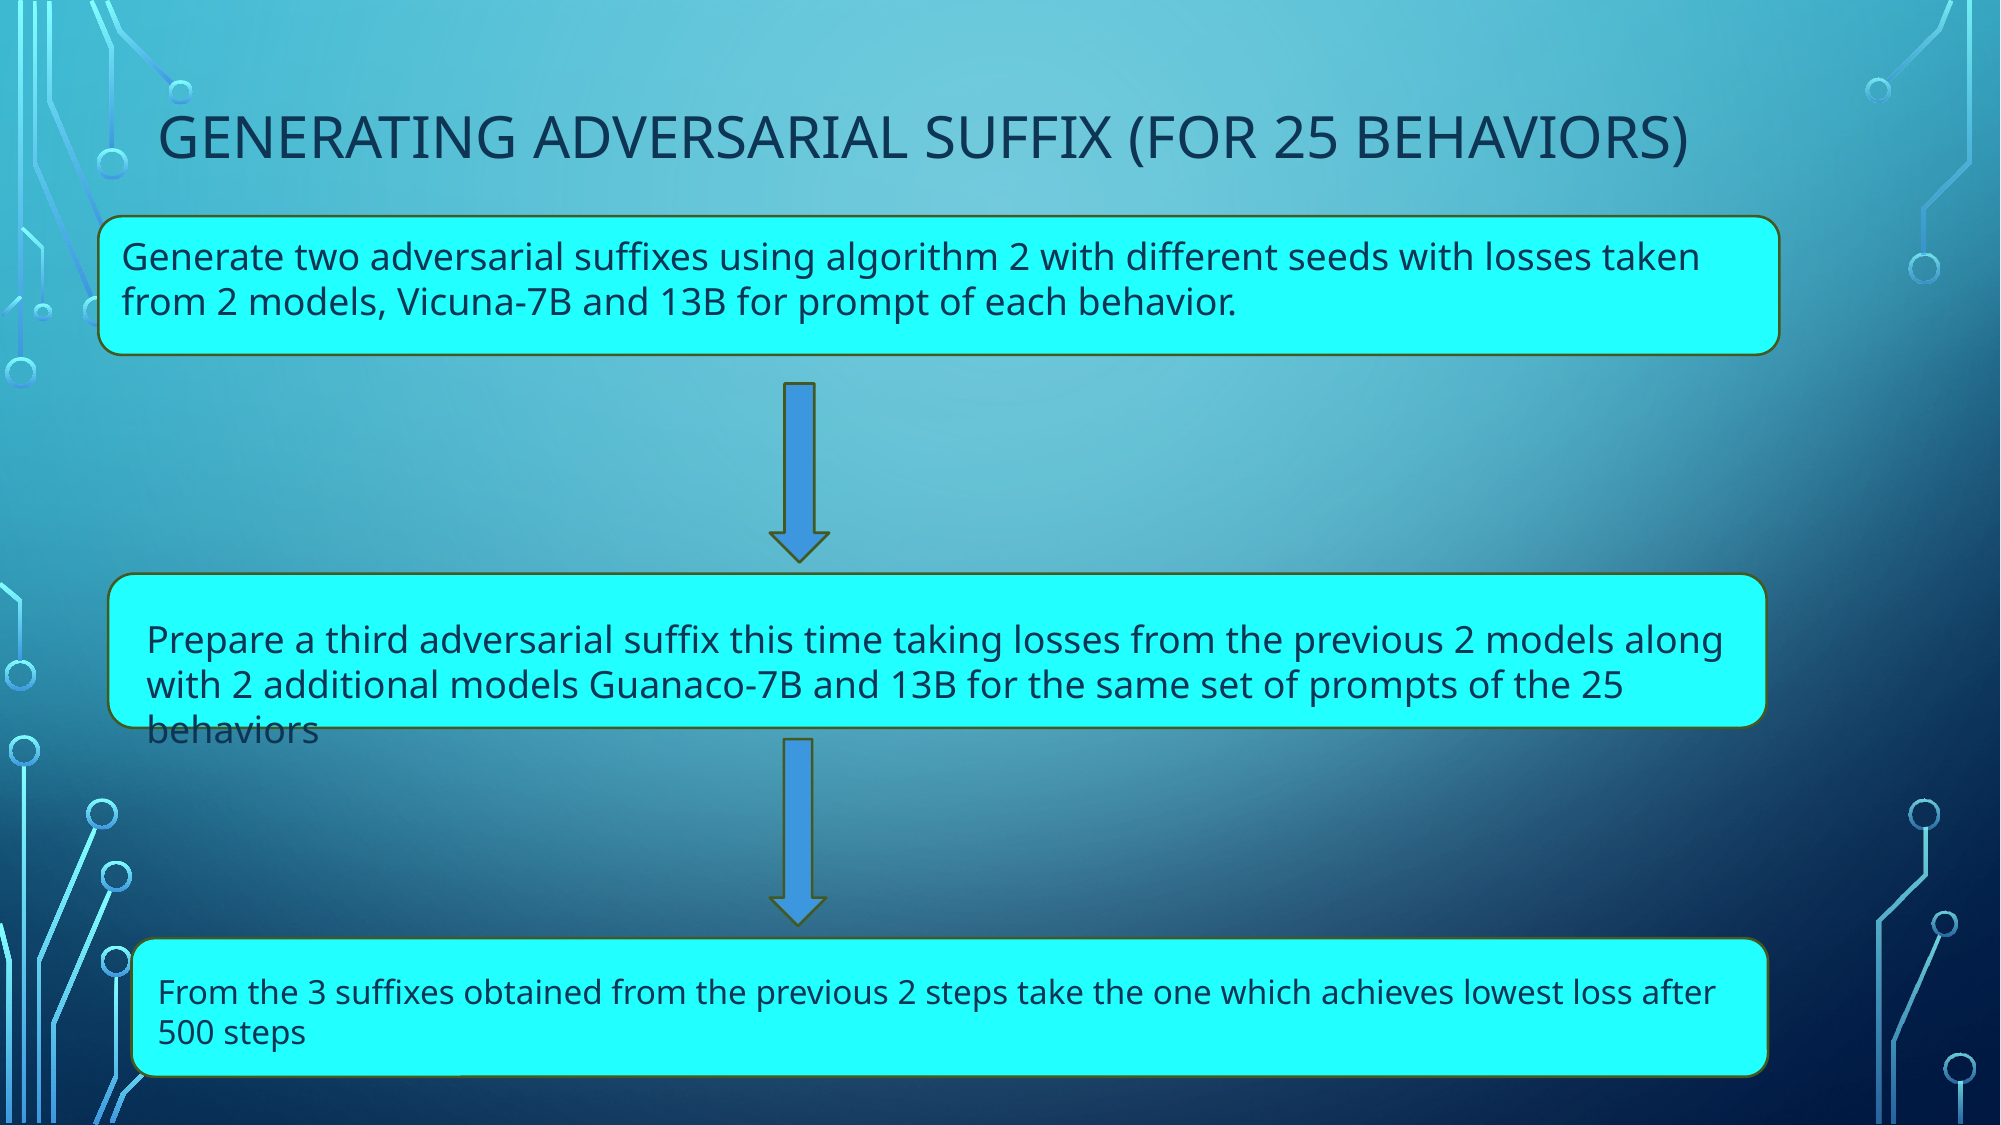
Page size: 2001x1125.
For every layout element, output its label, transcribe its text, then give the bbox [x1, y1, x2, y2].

title Generating adversarial suffix (for 25 behaviors) [142, 63, 1824, 217]
text_box [97, 214, 1781, 357]
text_box [130, 936, 1770, 1079]
text_box Generate two adversarial suffixes using algorithm 2 with different seeds with losses taken from 2 models, Vicuna-7B and 13B for prompt of each behavior. [106, 226, 1769, 331]
text_box [768, 737, 828, 927]
text_box [768, 382, 831, 564]
text_box [106, 572, 1768, 730]
text_box From the 3 suffixes obtained from the previous 2 steps take the one which achieves lowest loss after 500 steps [142, 963, 1744, 1059]
text_box Prepare a third adversarial suffix this time taking losses from the previous 2 models along with 2 additional models Guanaco-7B and 13B for the same set of prompts of the 25 behaviors [131, 608, 1744, 758]
